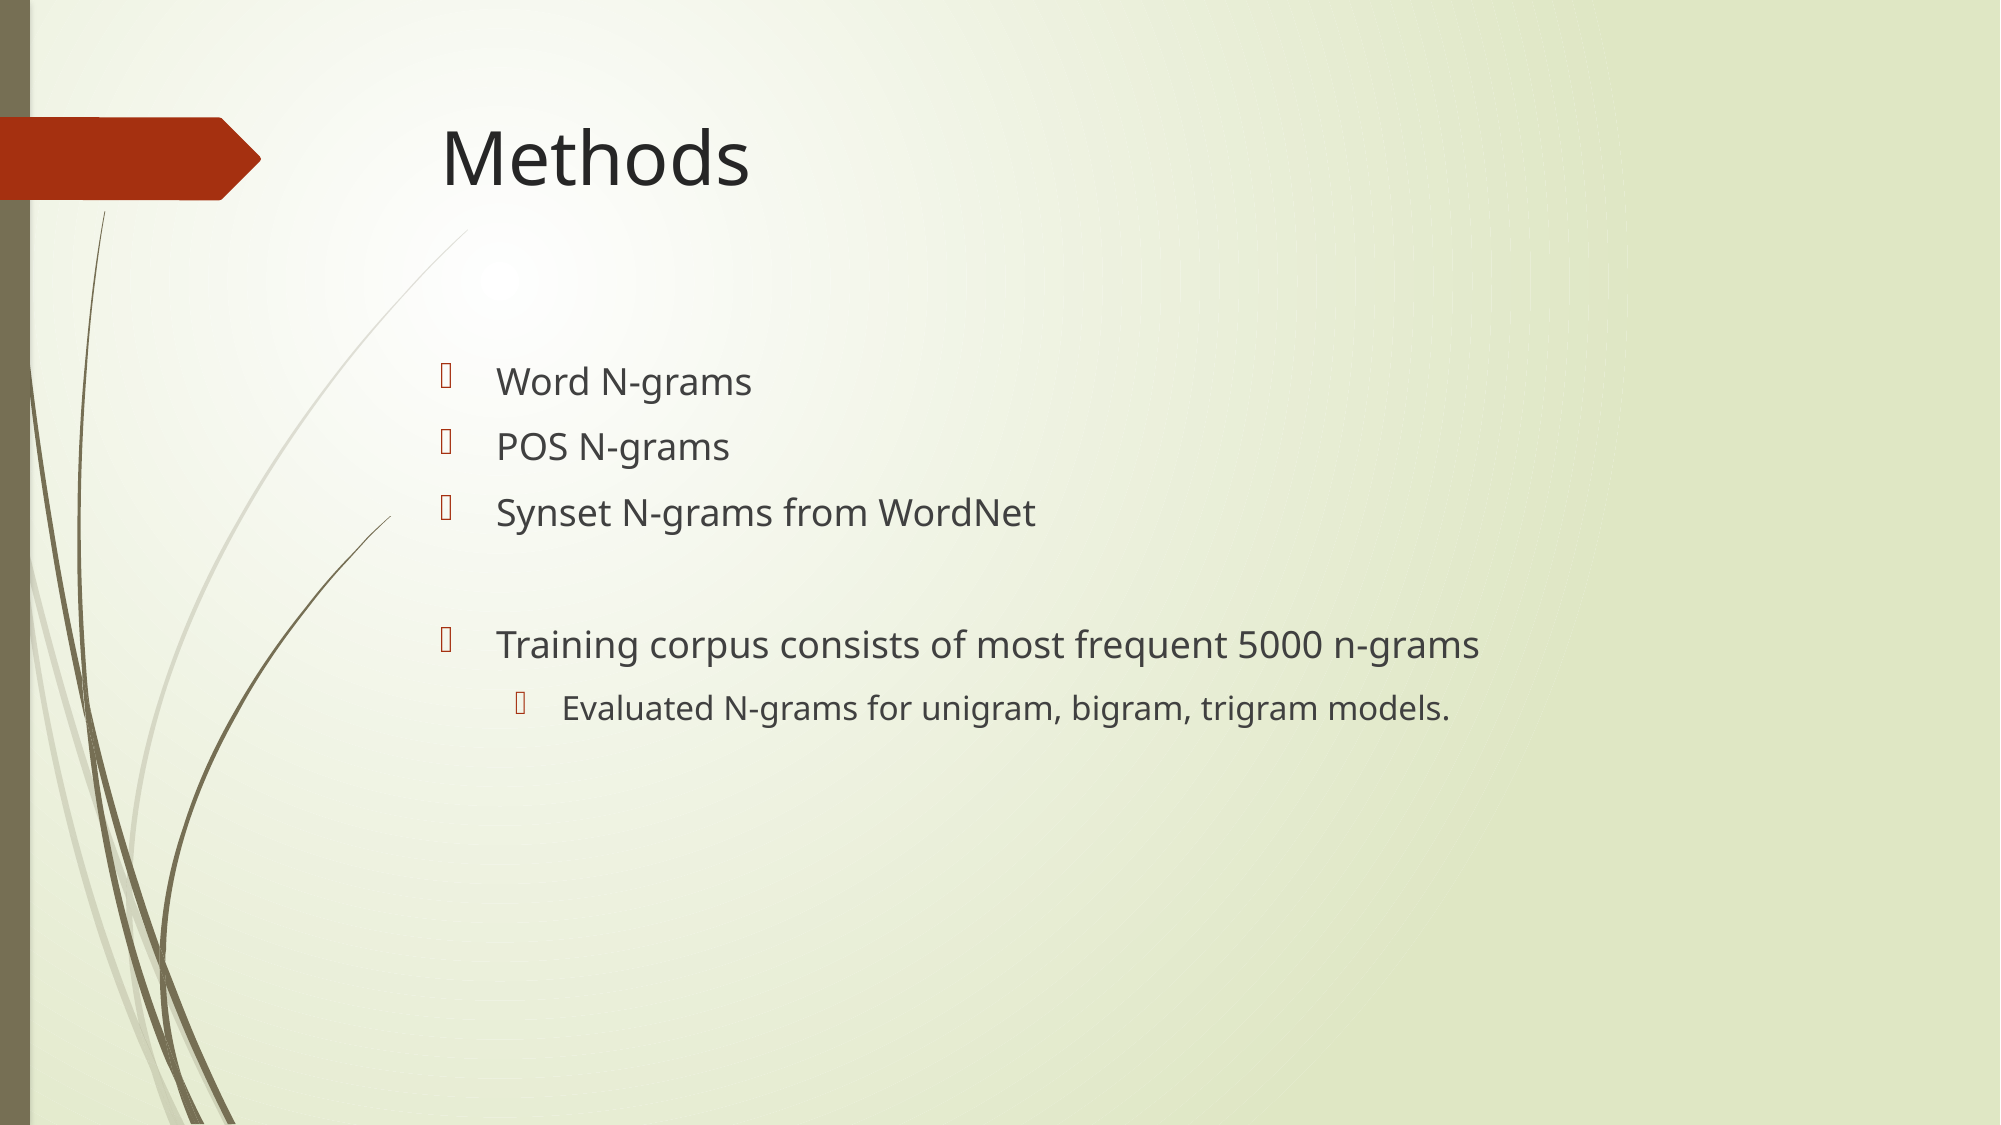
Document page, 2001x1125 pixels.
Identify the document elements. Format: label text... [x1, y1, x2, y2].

list Word N-grams POS N-grams Synset N-grams from WordNet Training corpus consists of most frequent 5000 n-grams Evaluated N-grams for unigram, bigram, trigram models. [424, 350, 1888, 970]
title Methods [425, 102, 1888, 313]
